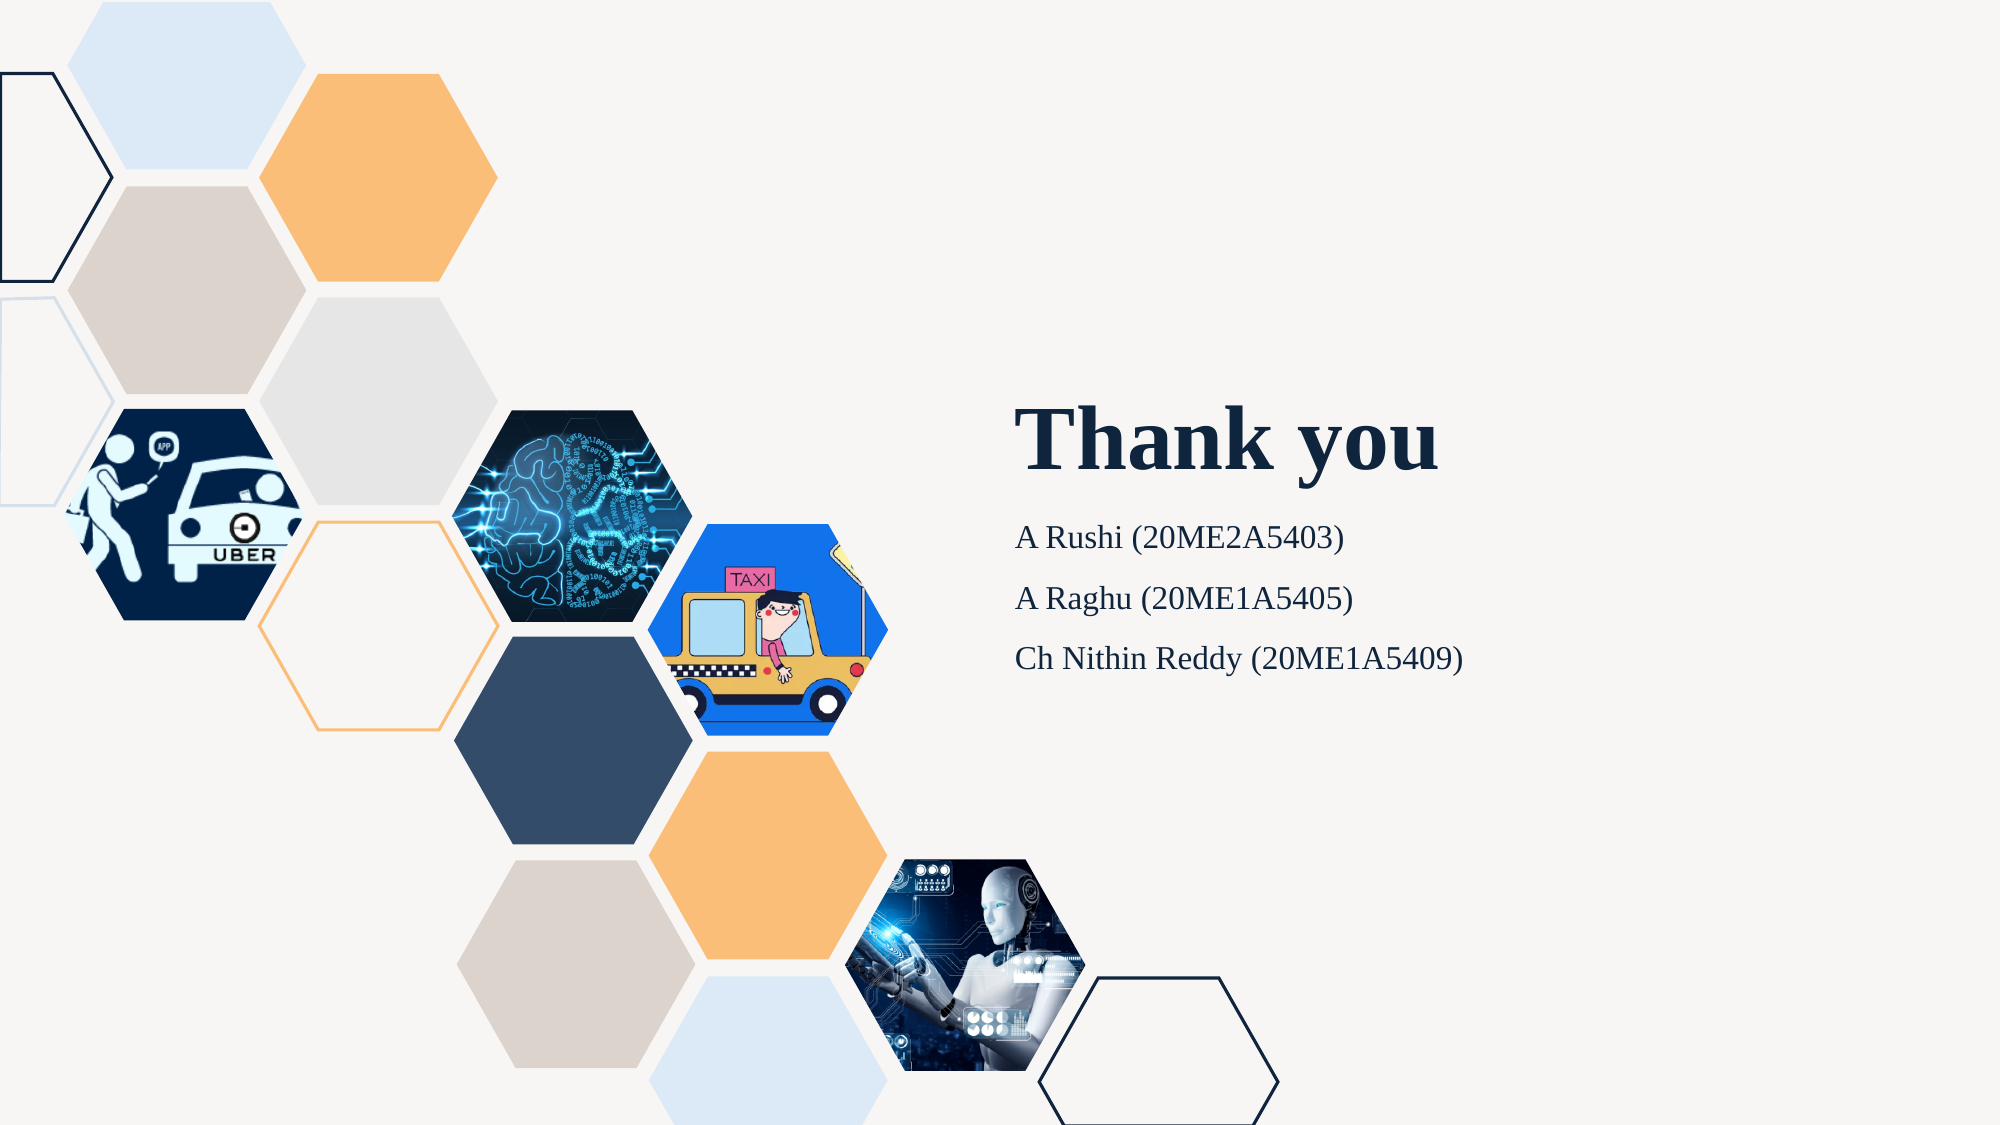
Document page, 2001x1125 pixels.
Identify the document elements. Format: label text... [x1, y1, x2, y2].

title Thank you [999, 279, 1830, 497]
picture [64, 408, 305, 621]
picture [844, 859, 1086, 1071]
picture [451, 410, 889, 736]
list A Rushi (20ME2A5403) A Raghu (20ME1A5405) Ch Nithin Reddy (20ME1A5409) [999, 507, 1498, 719]
